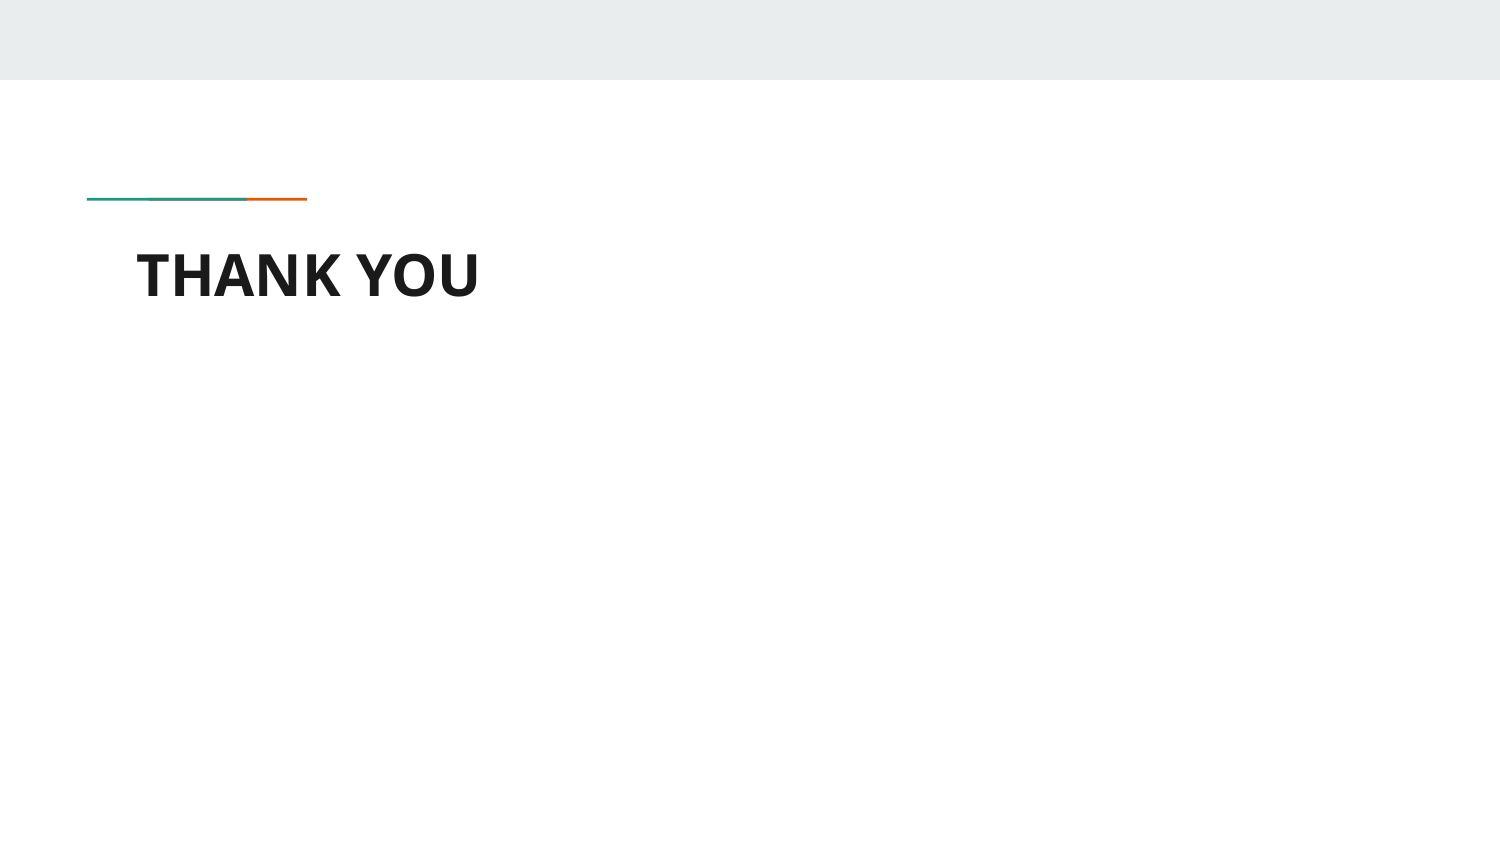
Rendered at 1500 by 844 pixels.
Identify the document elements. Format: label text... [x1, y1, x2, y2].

title THANK YOU [121, 219, 573, 337]
